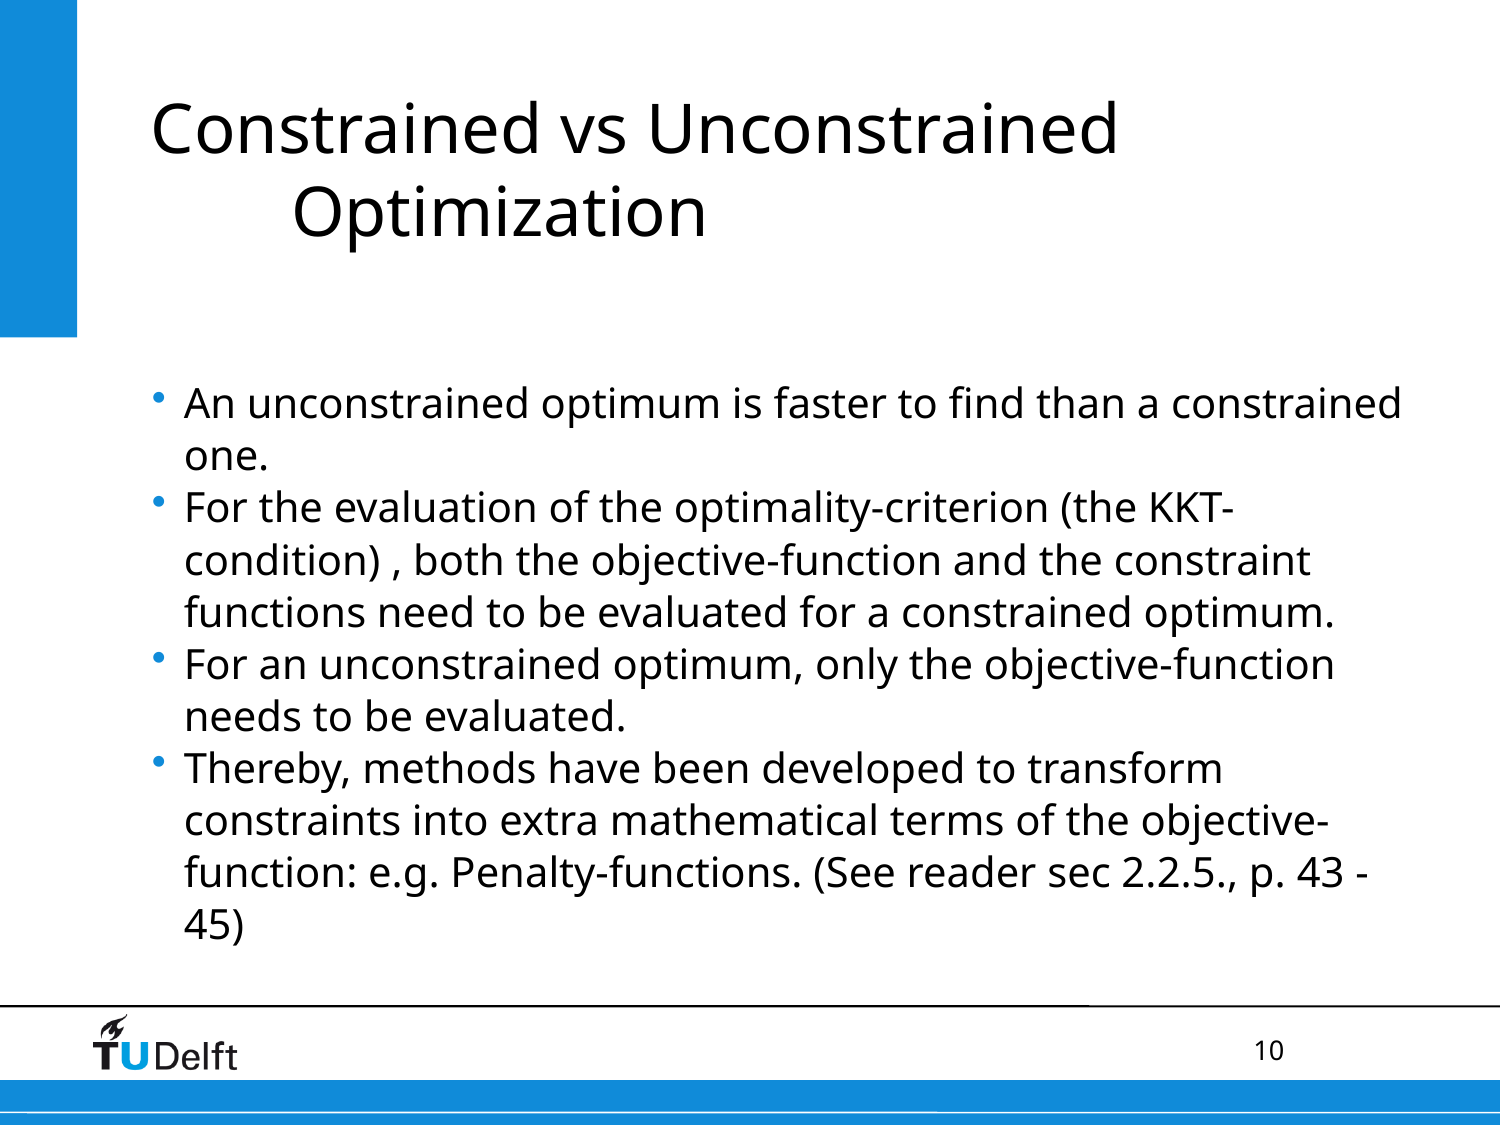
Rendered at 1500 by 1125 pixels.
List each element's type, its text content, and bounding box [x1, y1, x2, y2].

list An unconstrained optimum is faster to find than a constrained one. For the evaluation of the optimality-criterion (the KKT-condition) , both the objective-function and the constraint functions need to be evaluated for a constrained optimum. For an unconstrained optimum, only the objective-function needs to be evaluated. Thereby, methods have been developed to transform constraints into extra mathematical terms of the objective-function: e.g. Penalty-functions. (See reader sec 2.2.5., p. 43 - 45) [151, 375, 1407, 875]
picture [93, 1014, 240, 1072]
title Constrained vs Unconstrained Optimization [150, 75, 1407, 250]
